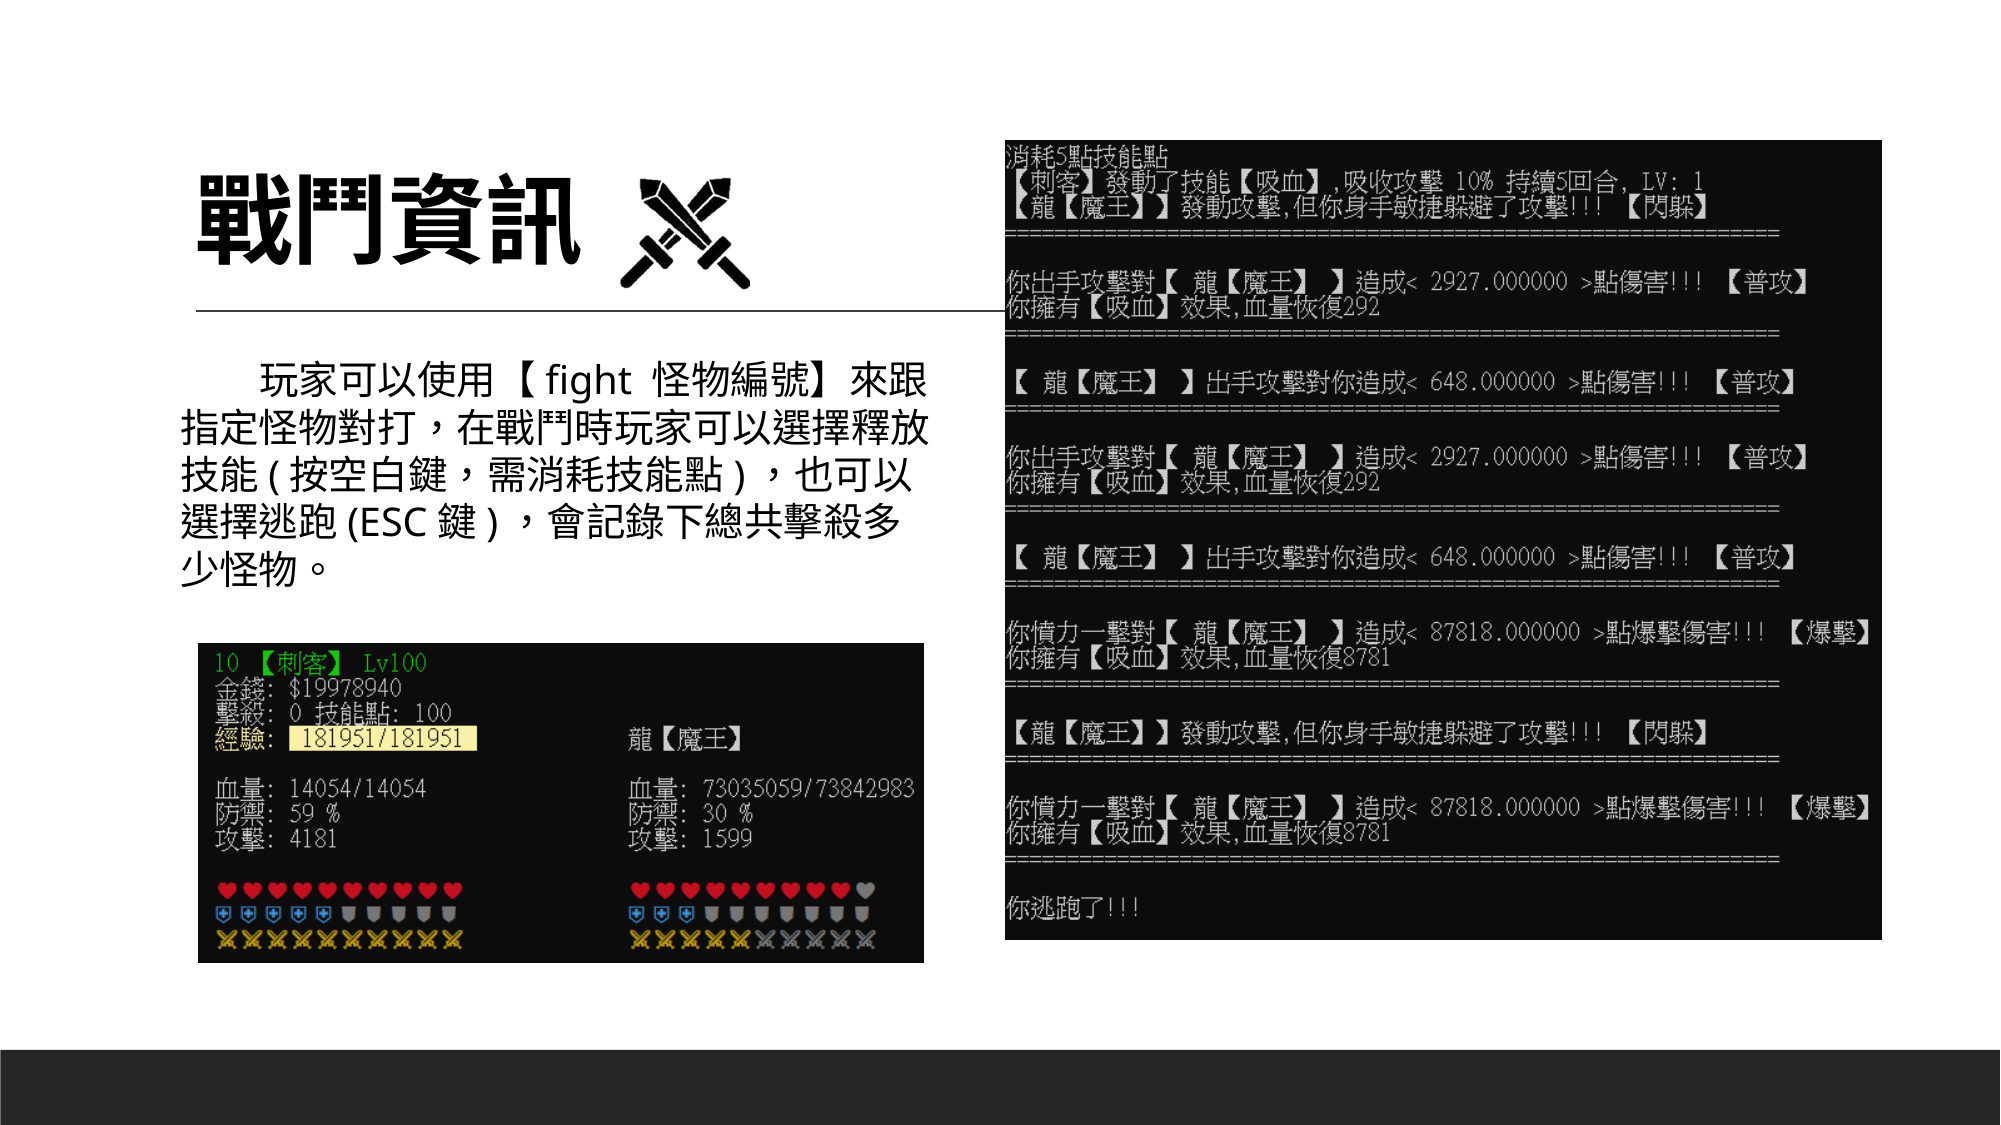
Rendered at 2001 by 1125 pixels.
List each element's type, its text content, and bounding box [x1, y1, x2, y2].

title 戰鬥資訊 [180, 47, 1830, 285]
picture [1004, 140, 1882, 940]
picture [197, 643, 924, 964]
text_box 玩家可以使用【fight 怪物編號】來跟指定怪物對打，在戰鬥時玩家可以選擇釋放技能(按空白鍵，需消耗技能點)，也可以選擇逃跑(ESC鍵)，會記錄下總共擊殺多少怪物。 [179, 347, 941, 963]
picture [613, 161, 757, 305]
